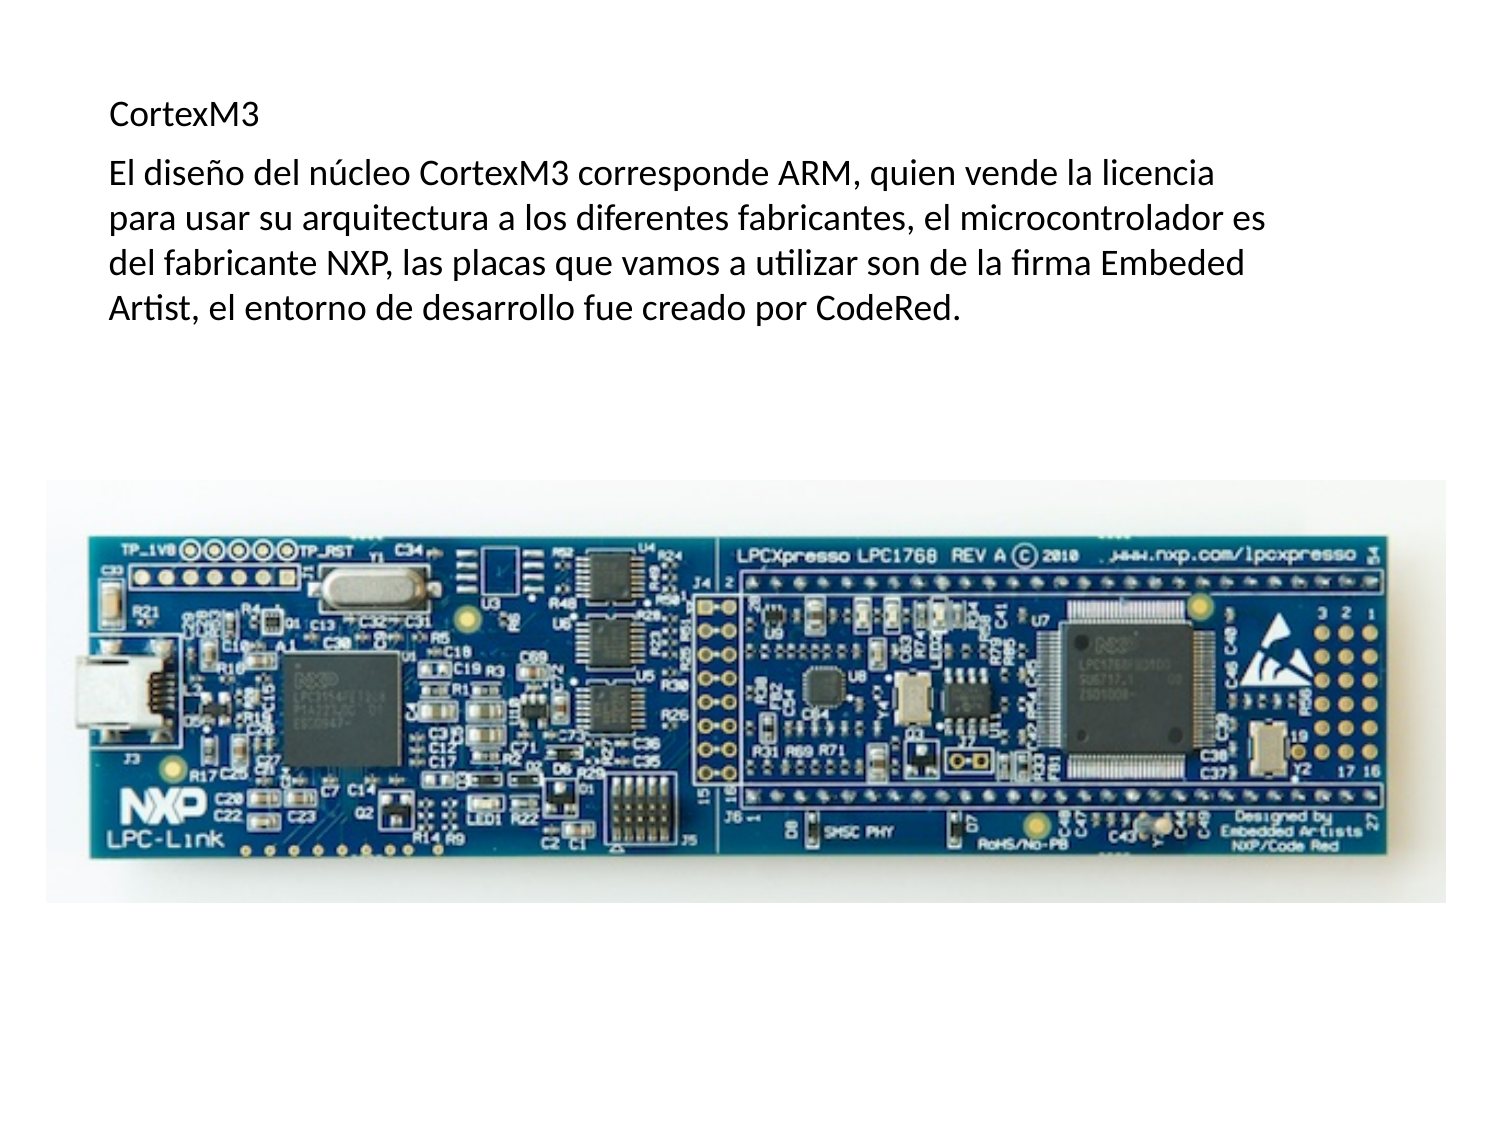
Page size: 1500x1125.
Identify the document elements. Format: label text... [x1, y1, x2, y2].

text_box CortexM3 [94, 81, 275, 140]
picture [46, 480, 1447, 903]
text_box El diseño del núcleo CortexM3 corresponde ARM, quien vende la licencia para usar su arquitectura a los diferentes fabricantes, el microcontrolador es del fabricante NXP, las placas que vamos a utilizar son de la firma Embeded Artist, el entorno de desarrollo fue creado por CodeRed. [93, 140, 1289, 336]
